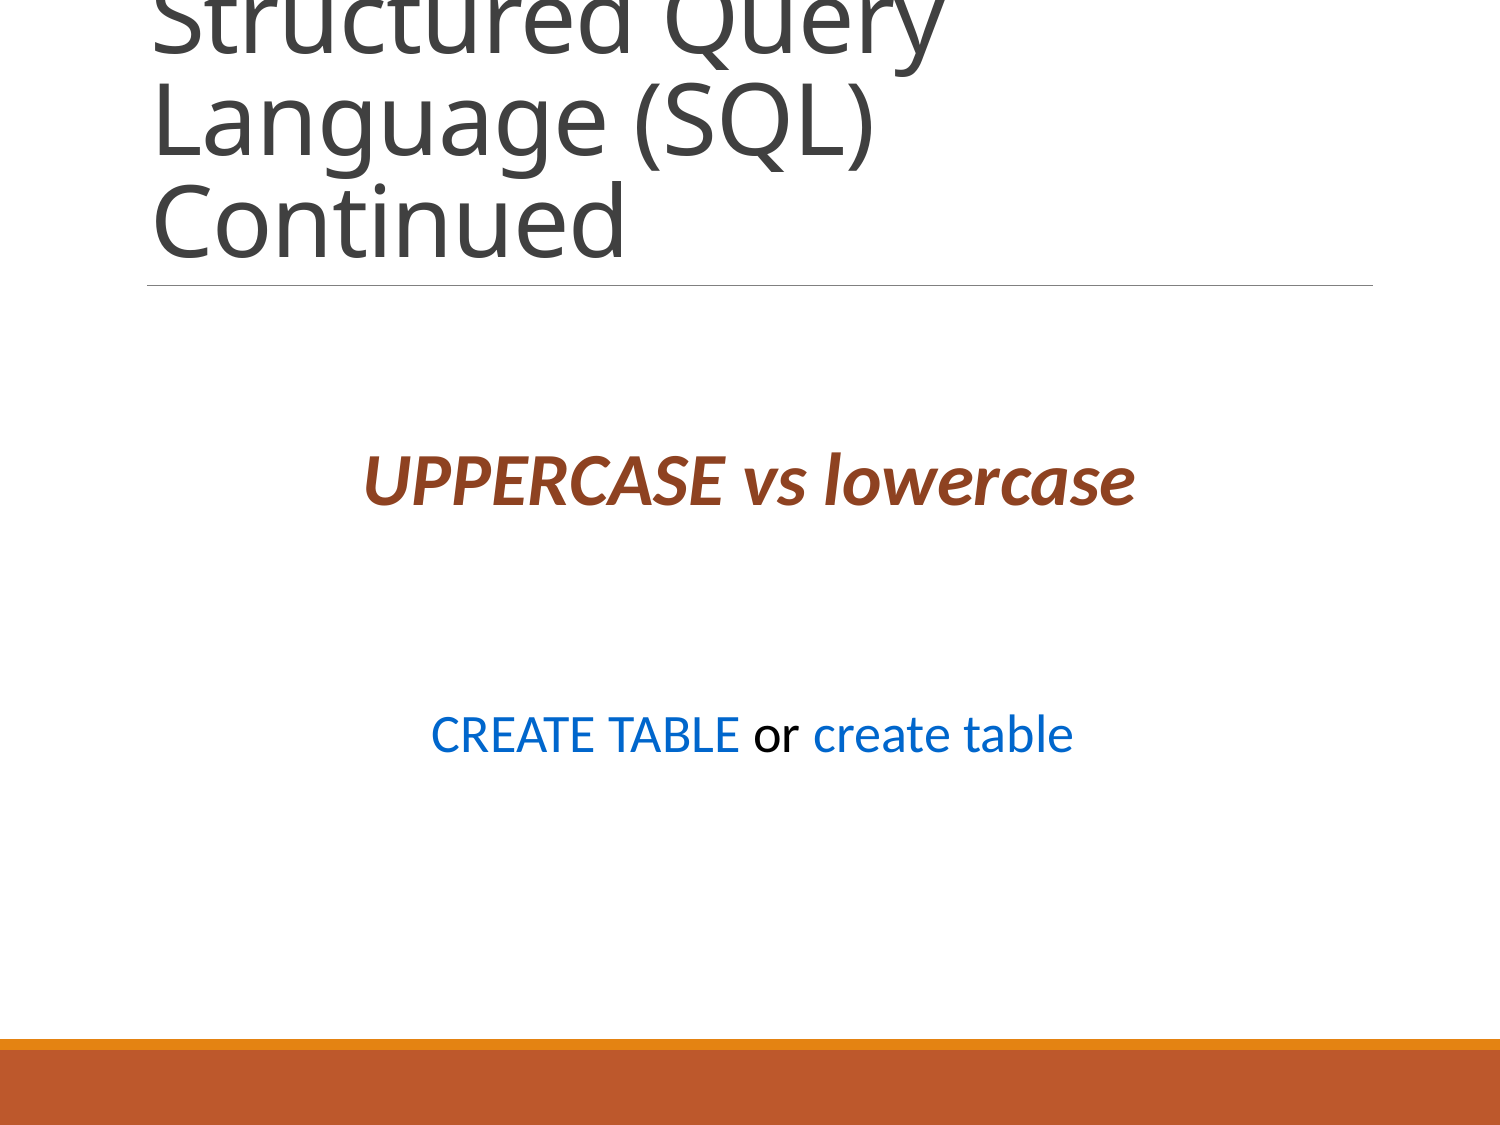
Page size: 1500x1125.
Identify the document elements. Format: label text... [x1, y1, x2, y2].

text_box CREATE TABLE or create table [417, 691, 1091, 772]
list UPPERCASE vs lowercase [343, 433, 1157, 542]
title Structured Query Language (SQL) Continued [135, 47, 1373, 285]
